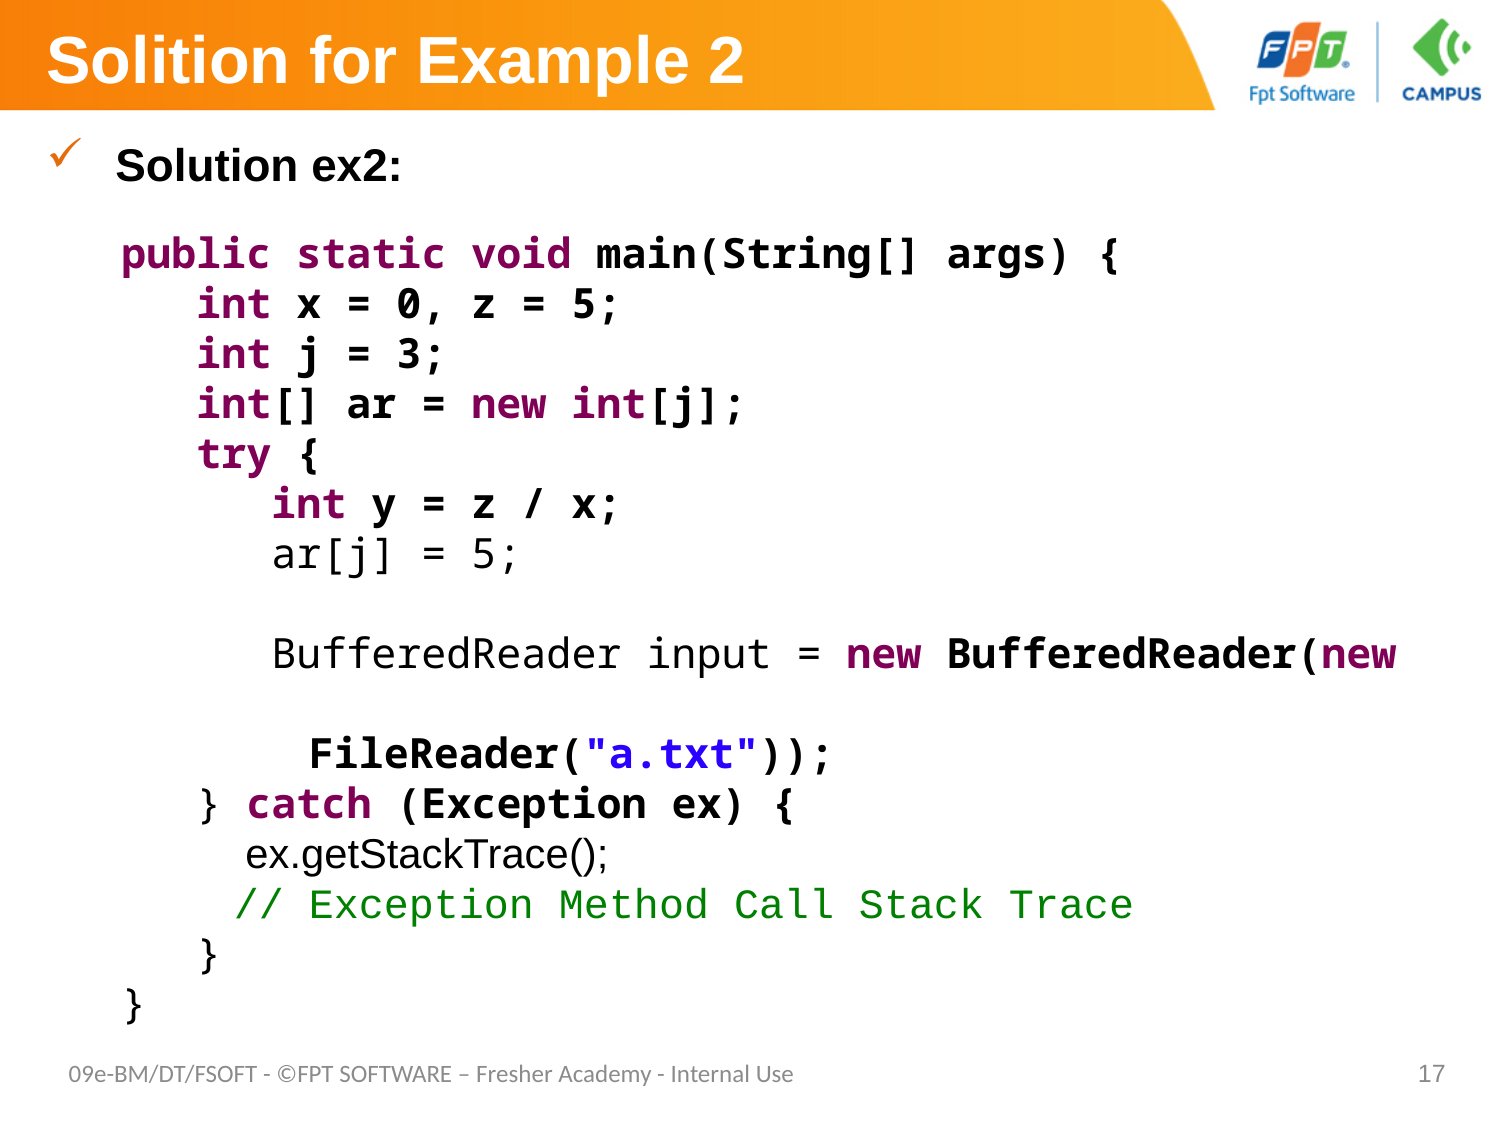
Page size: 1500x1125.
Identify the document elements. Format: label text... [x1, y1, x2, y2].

list Solution ex2: public static void main(String[] args) { int x = 0, z = 5; int j = 3; int[] ar = new int[j]; try { int y = z / x; ar[j] = 5; BufferedReader input = new BufferedReader(new FileReader("a.txt")); } catch (Exception ex) { ex.getStackTrace(); // Exception Method Call Stack Trace } } [31, 127, 1461, 1020]
footer 09e-BM/DT/FSOFT - ©FPT SOFTWARE – Fresher Academy - Internal Use [31, 1042, 833, 1103]
picture [0, 0, 1500, 1125]
slide_number 17 [1074, 1042, 1461, 1103]
title Solition for Example 2 [31, 3, 1461, 111]
